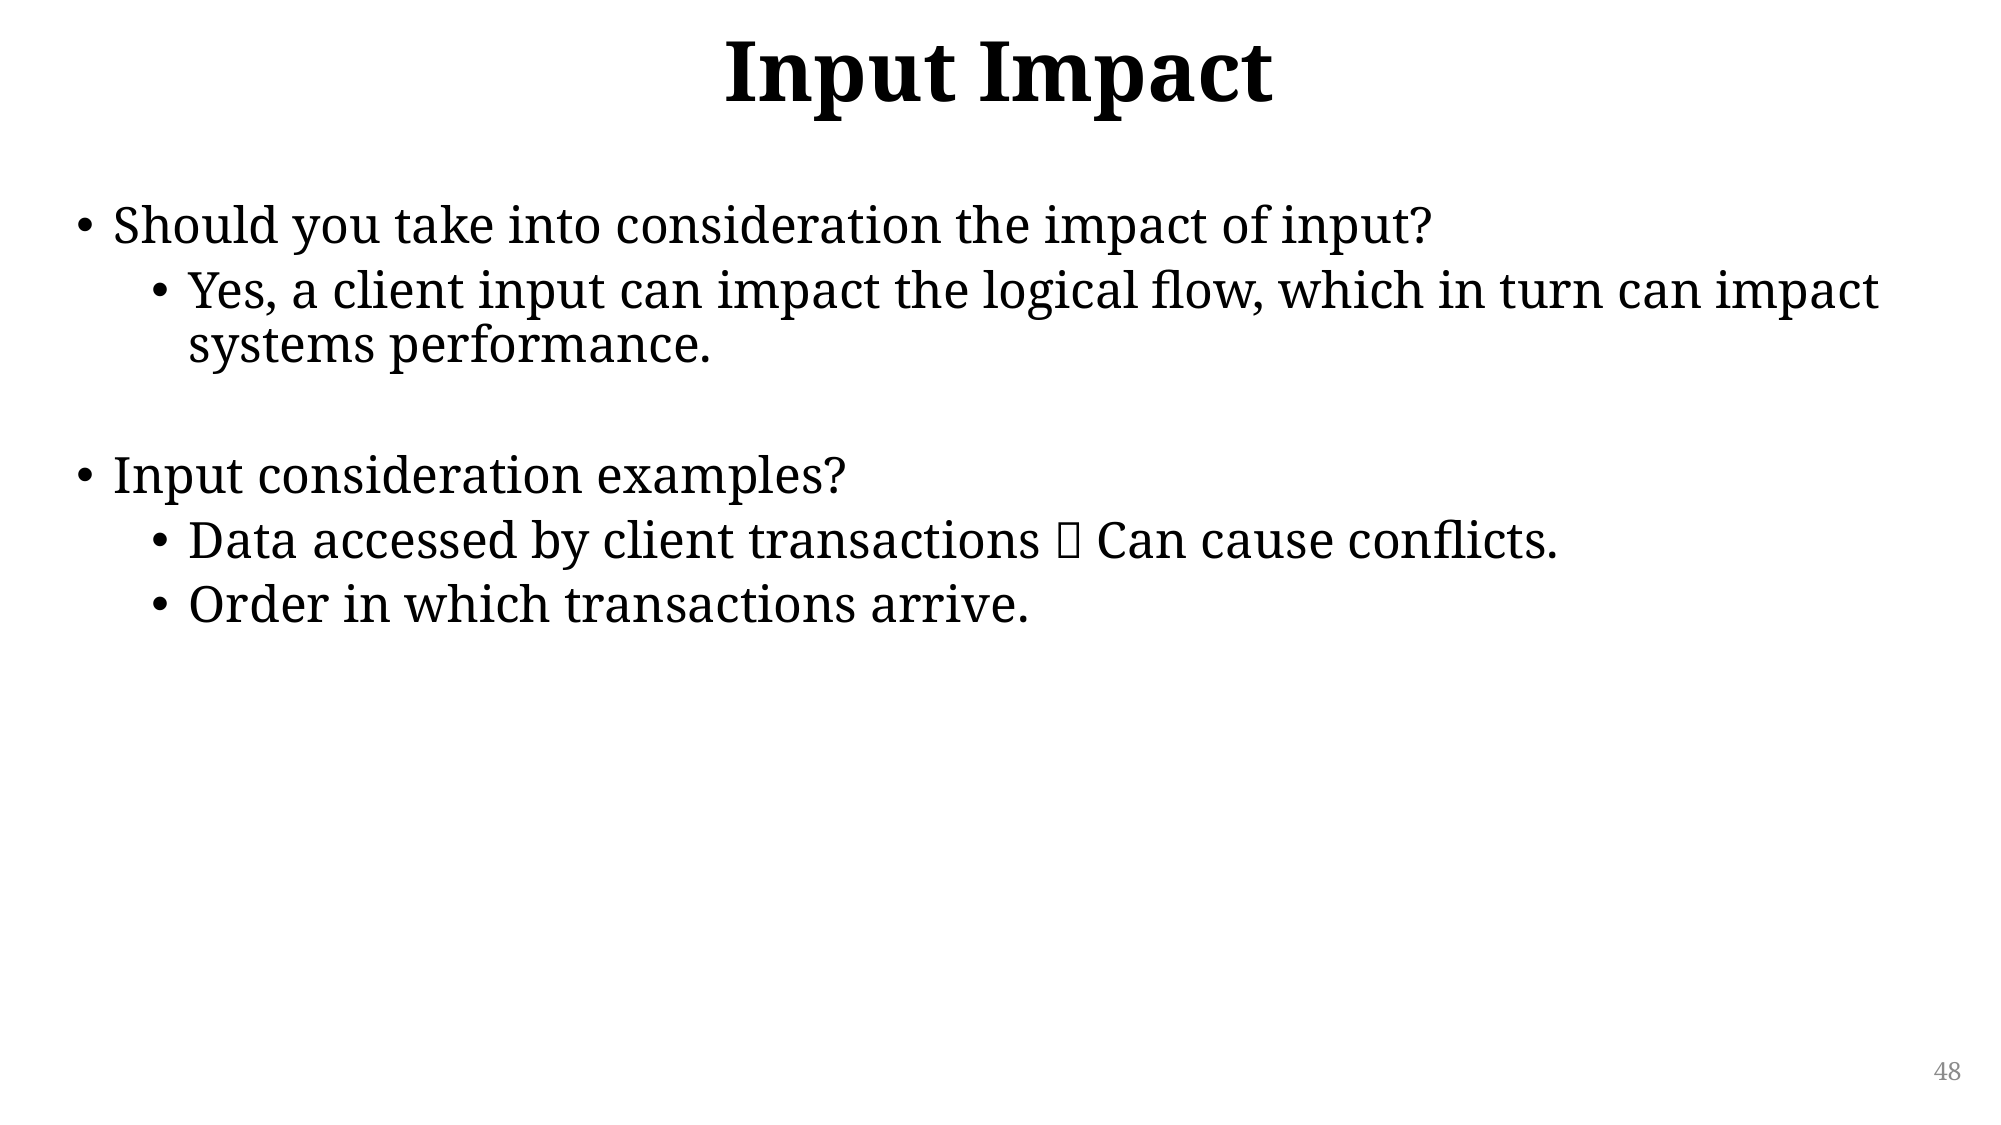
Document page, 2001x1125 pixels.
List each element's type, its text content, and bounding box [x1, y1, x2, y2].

title Input Impact [137, 0, 1863, 149]
list Should you take into consideration the impact of input? Yes, a client input can impact the logical flow, which in turn can impact systems performance. Input consideration examples? Data accessed by client transactions  Can cause conflicts. Order in which transactions arrive. [61, 193, 2000, 1103]
